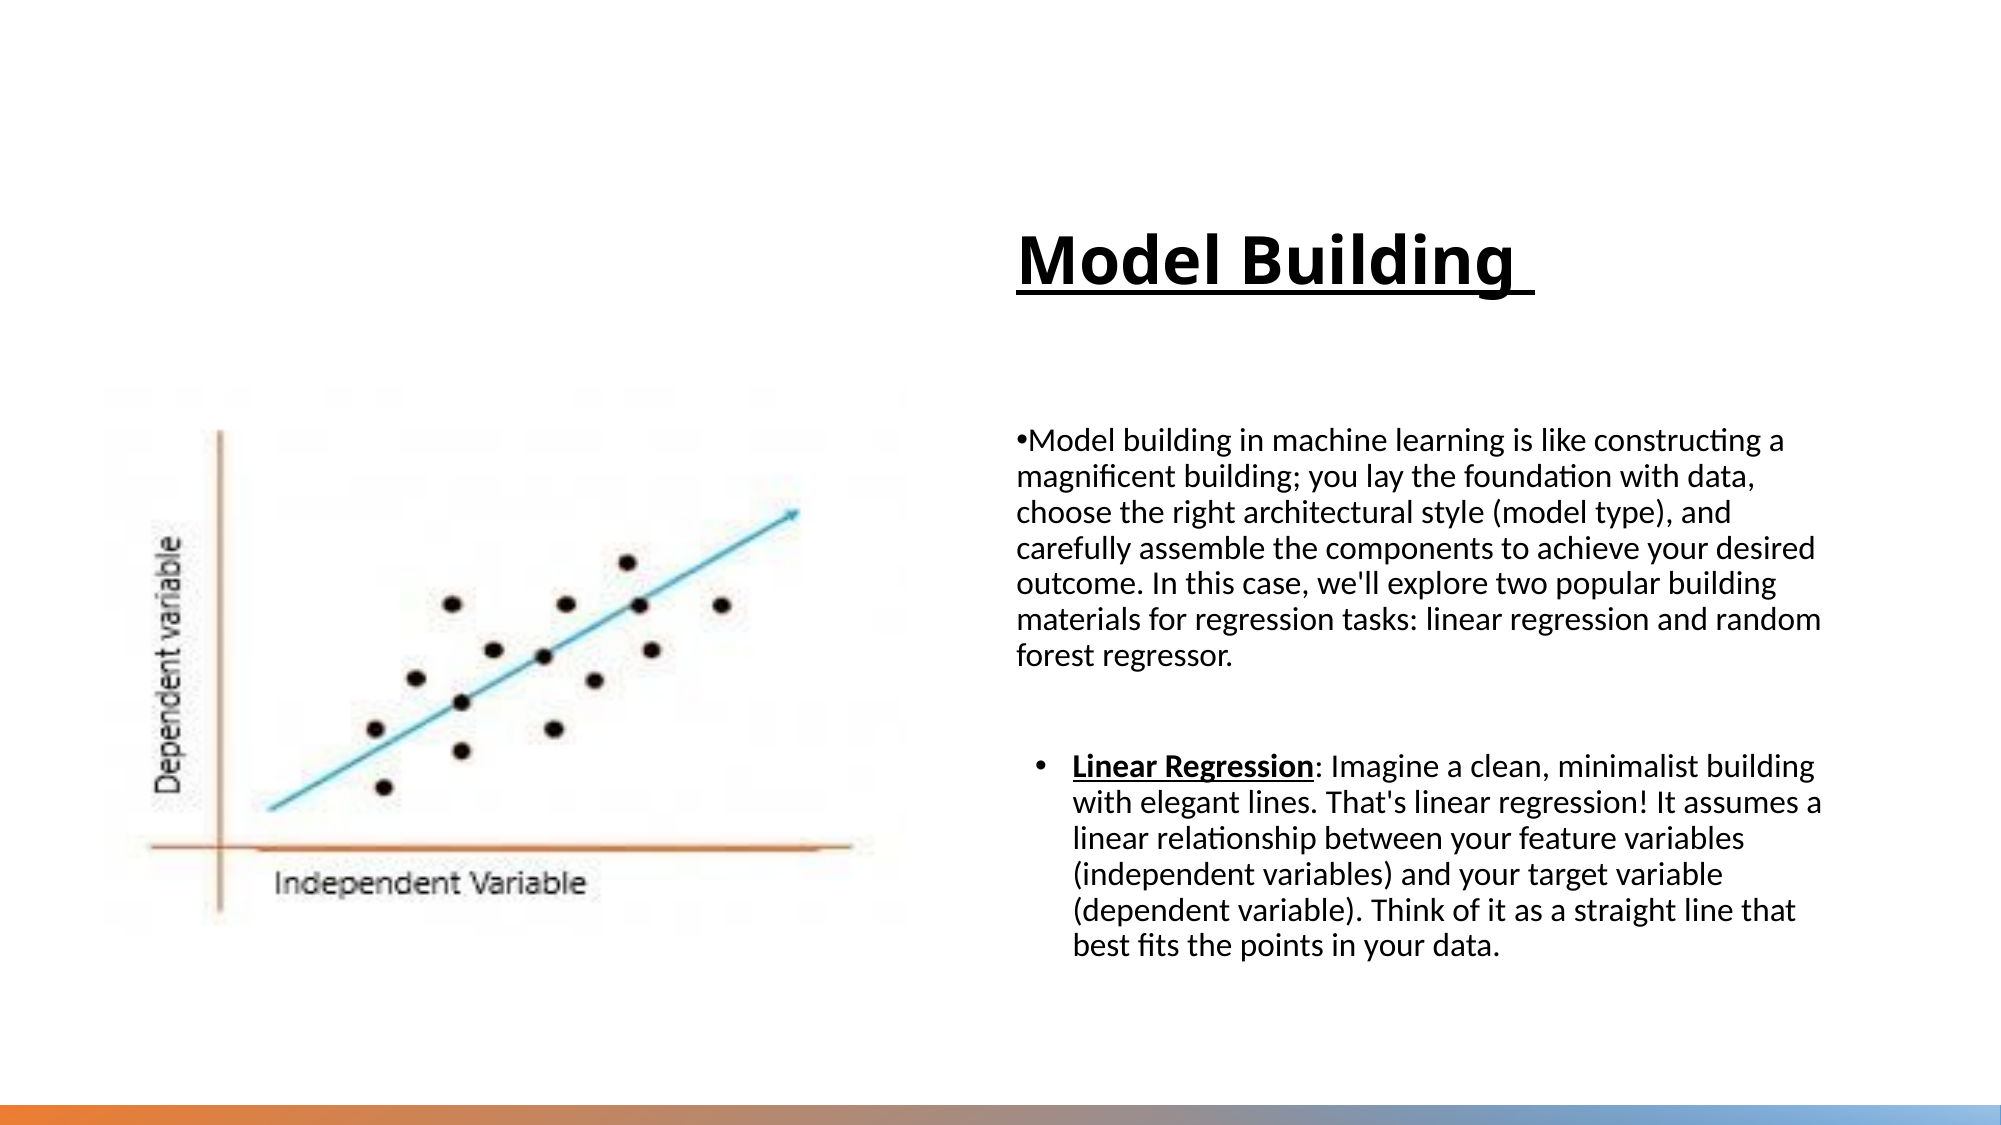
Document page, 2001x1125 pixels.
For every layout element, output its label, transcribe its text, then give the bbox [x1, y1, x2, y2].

title Model Building [1001, 121, 1858, 387]
picture [103, 386, 907, 937]
text_box Model building in machine learning is like constructing a magnificent building; you lay the foundation with data, choose the right architectural style (model type), and carefully assemble the components to achieve your desired outcome. In this case, we'll explore two popular building materials for regression tasks: linear regression and random forest regressor. Linear Regression: Imagine a clean, minimalist building with elegant lines. That's linear regression! It assumes a linear relationship between your feature variables (independent variables) and your target variable (dependent variable). Think of it as a straight line that best fits the points in your data. [1001, 415, 1858, 982]
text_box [0, 1105, 2000, 1125]
